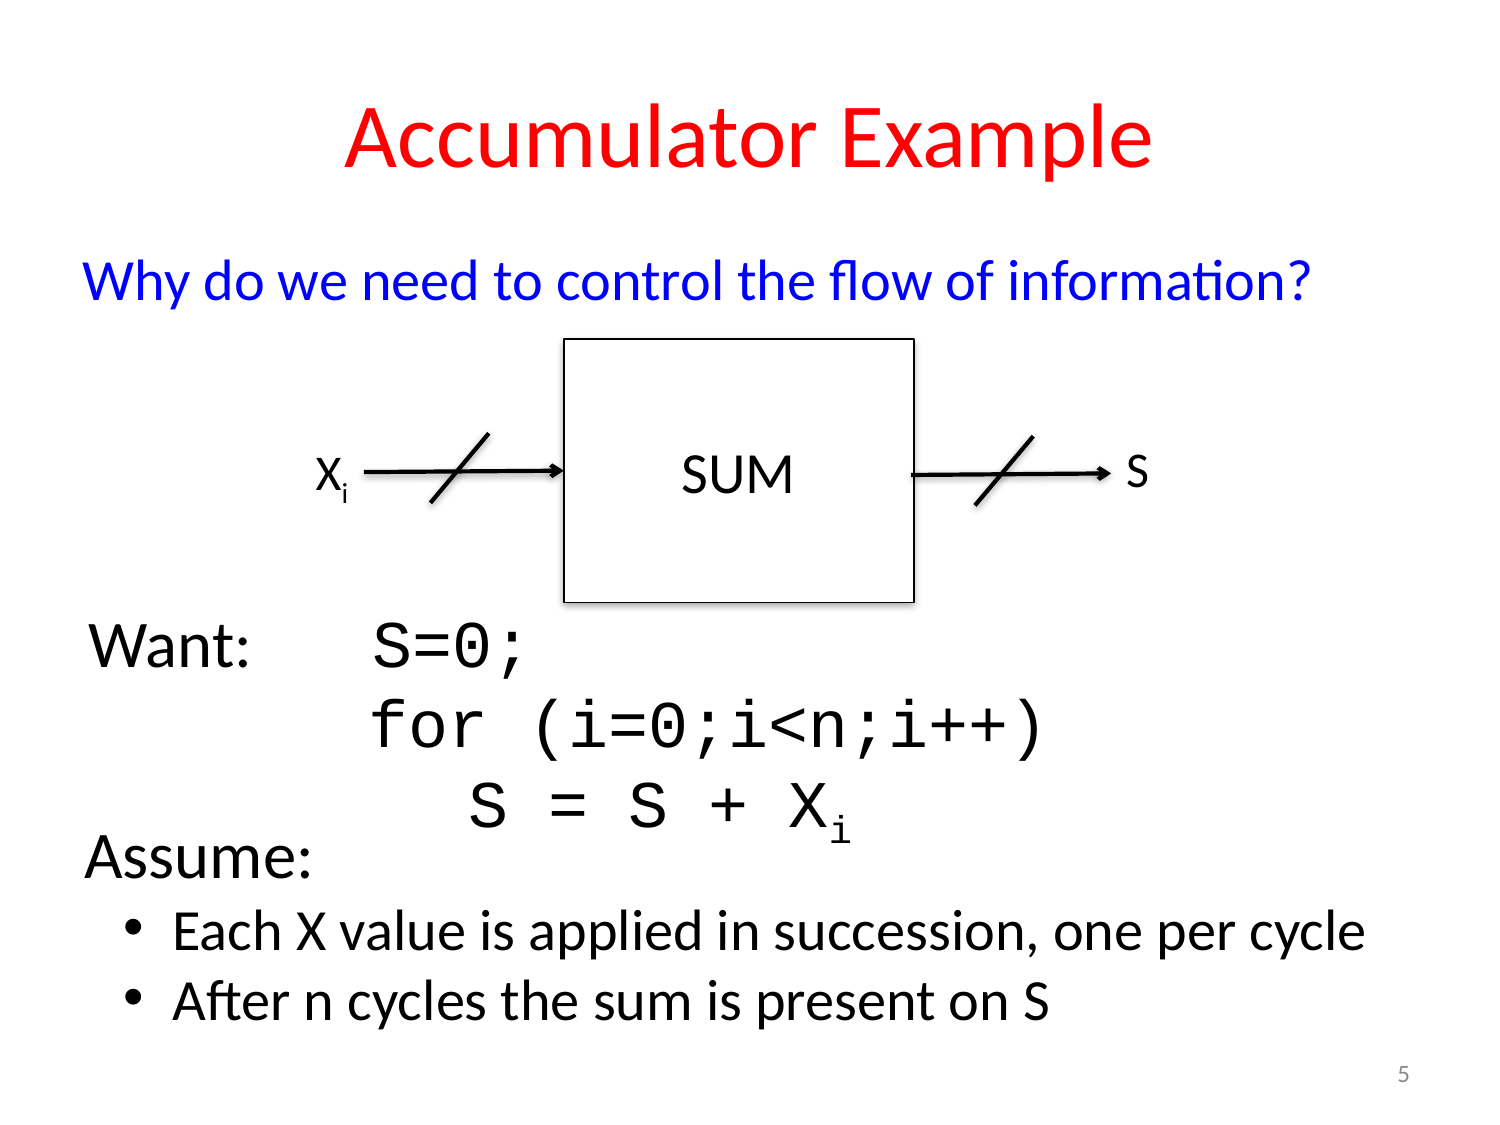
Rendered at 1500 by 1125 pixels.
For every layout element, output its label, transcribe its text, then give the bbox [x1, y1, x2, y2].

slide_number 5 [1074, 1042, 1425, 1103]
text_box Want: S=0; for (i=0;i<n;i++) S = S + Xi [74, 592, 1064, 804]
text_box Xi [300, 433, 364, 517]
text_box Why do we need to control the flow of information? [68, 234, 1329, 320]
text_box S [1111, 430, 1165, 506]
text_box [969, 441, 1039, 501]
text_box SUM [563, 338, 915, 603]
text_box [424, 438, 495, 498]
title Accumulator Example [75, 37, 1425, 241]
text_box Assume: Each X value is applied in succession, one per cycle After n cycles the sum is present on S [69, 804, 1442, 1040]
